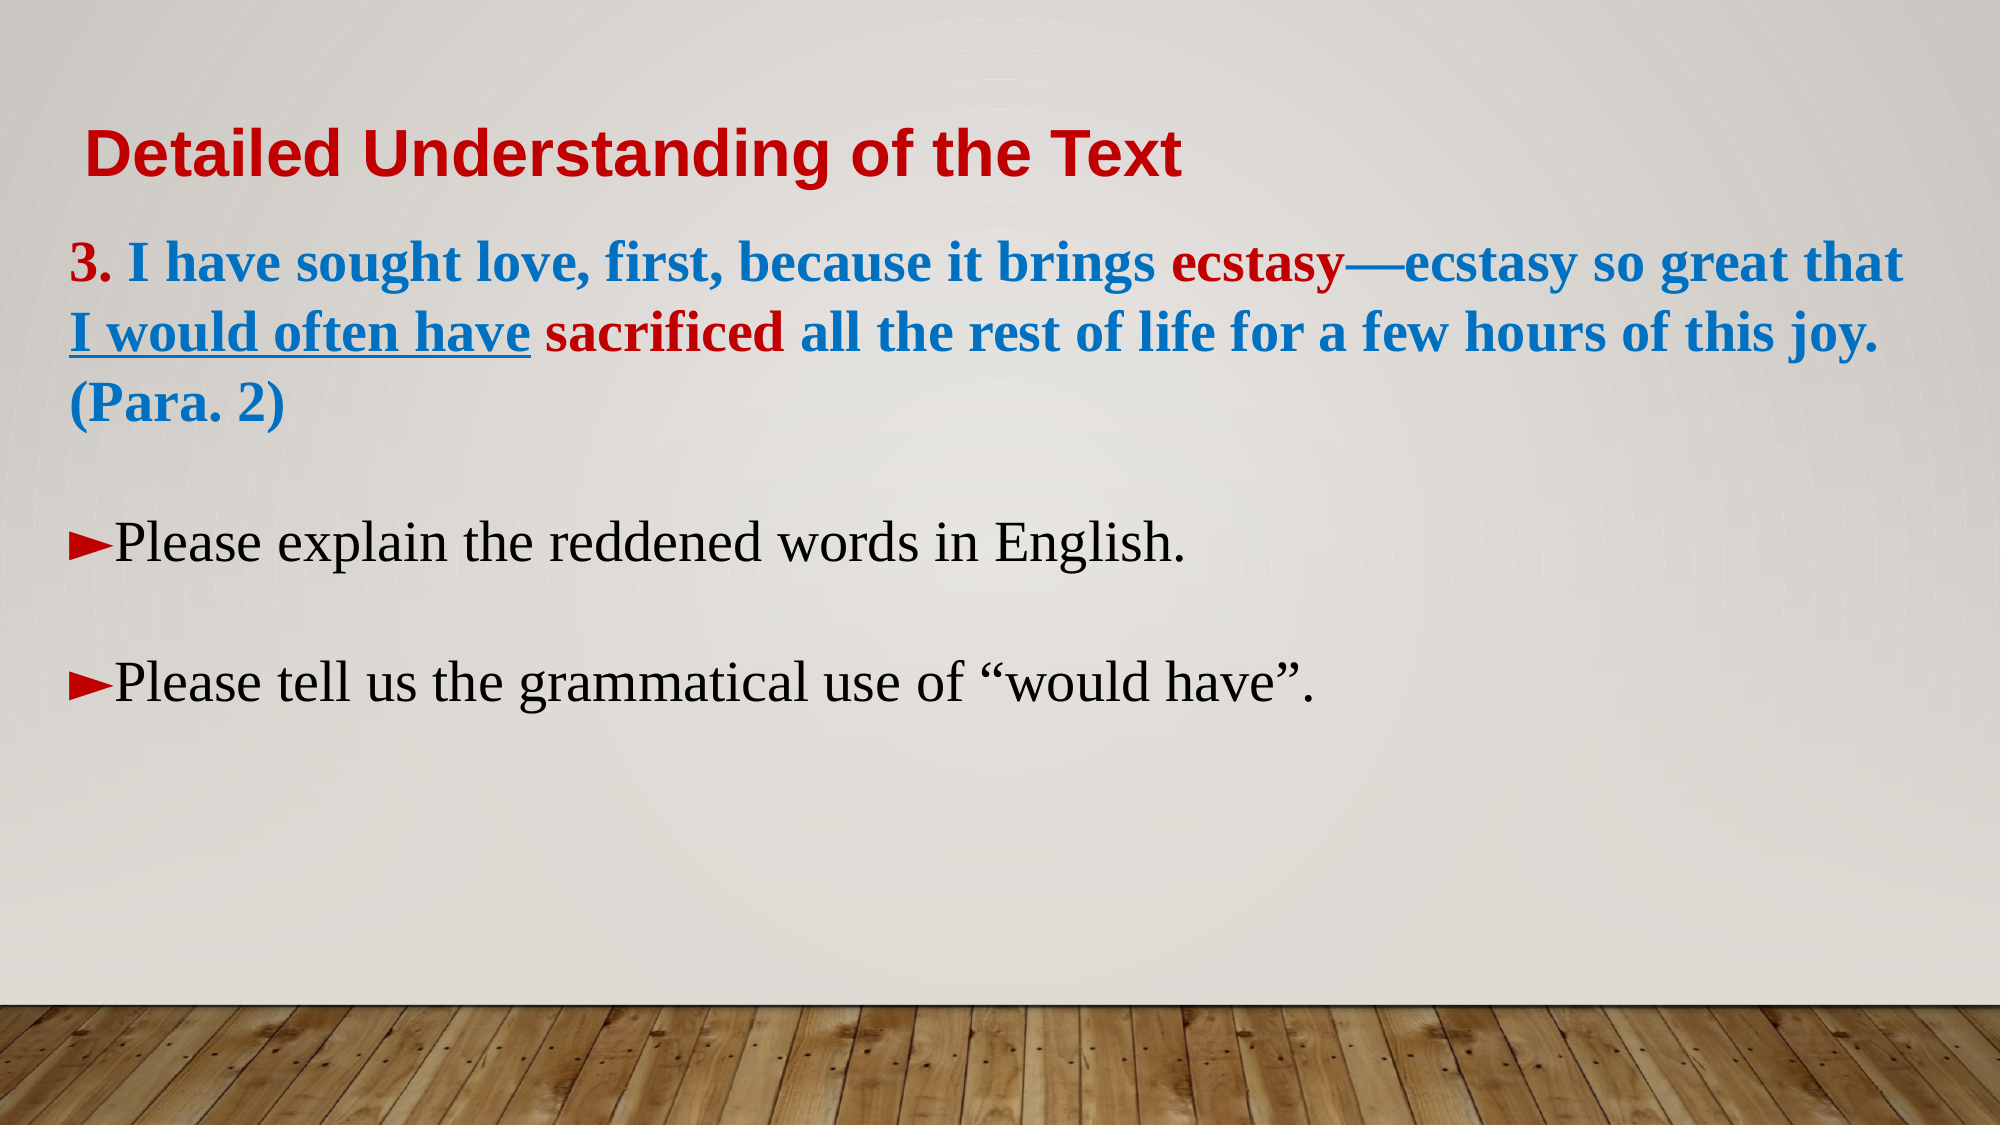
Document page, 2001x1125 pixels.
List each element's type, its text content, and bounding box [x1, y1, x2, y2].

picture [0, 1005, 2000, 1125]
text_box 3. I have sought love, first, because it brings ecstasy—ecstasy so great that I would often have sacrificed all the rest of life for a few hours of this joy. (Para. 2) ►Please explain the reddened words in English. ►Please tell us the grammatical use of “would have”. [54, 215, 1922, 721]
text_box Detailed Understanding of the Text [69, 102, 1369, 198]
